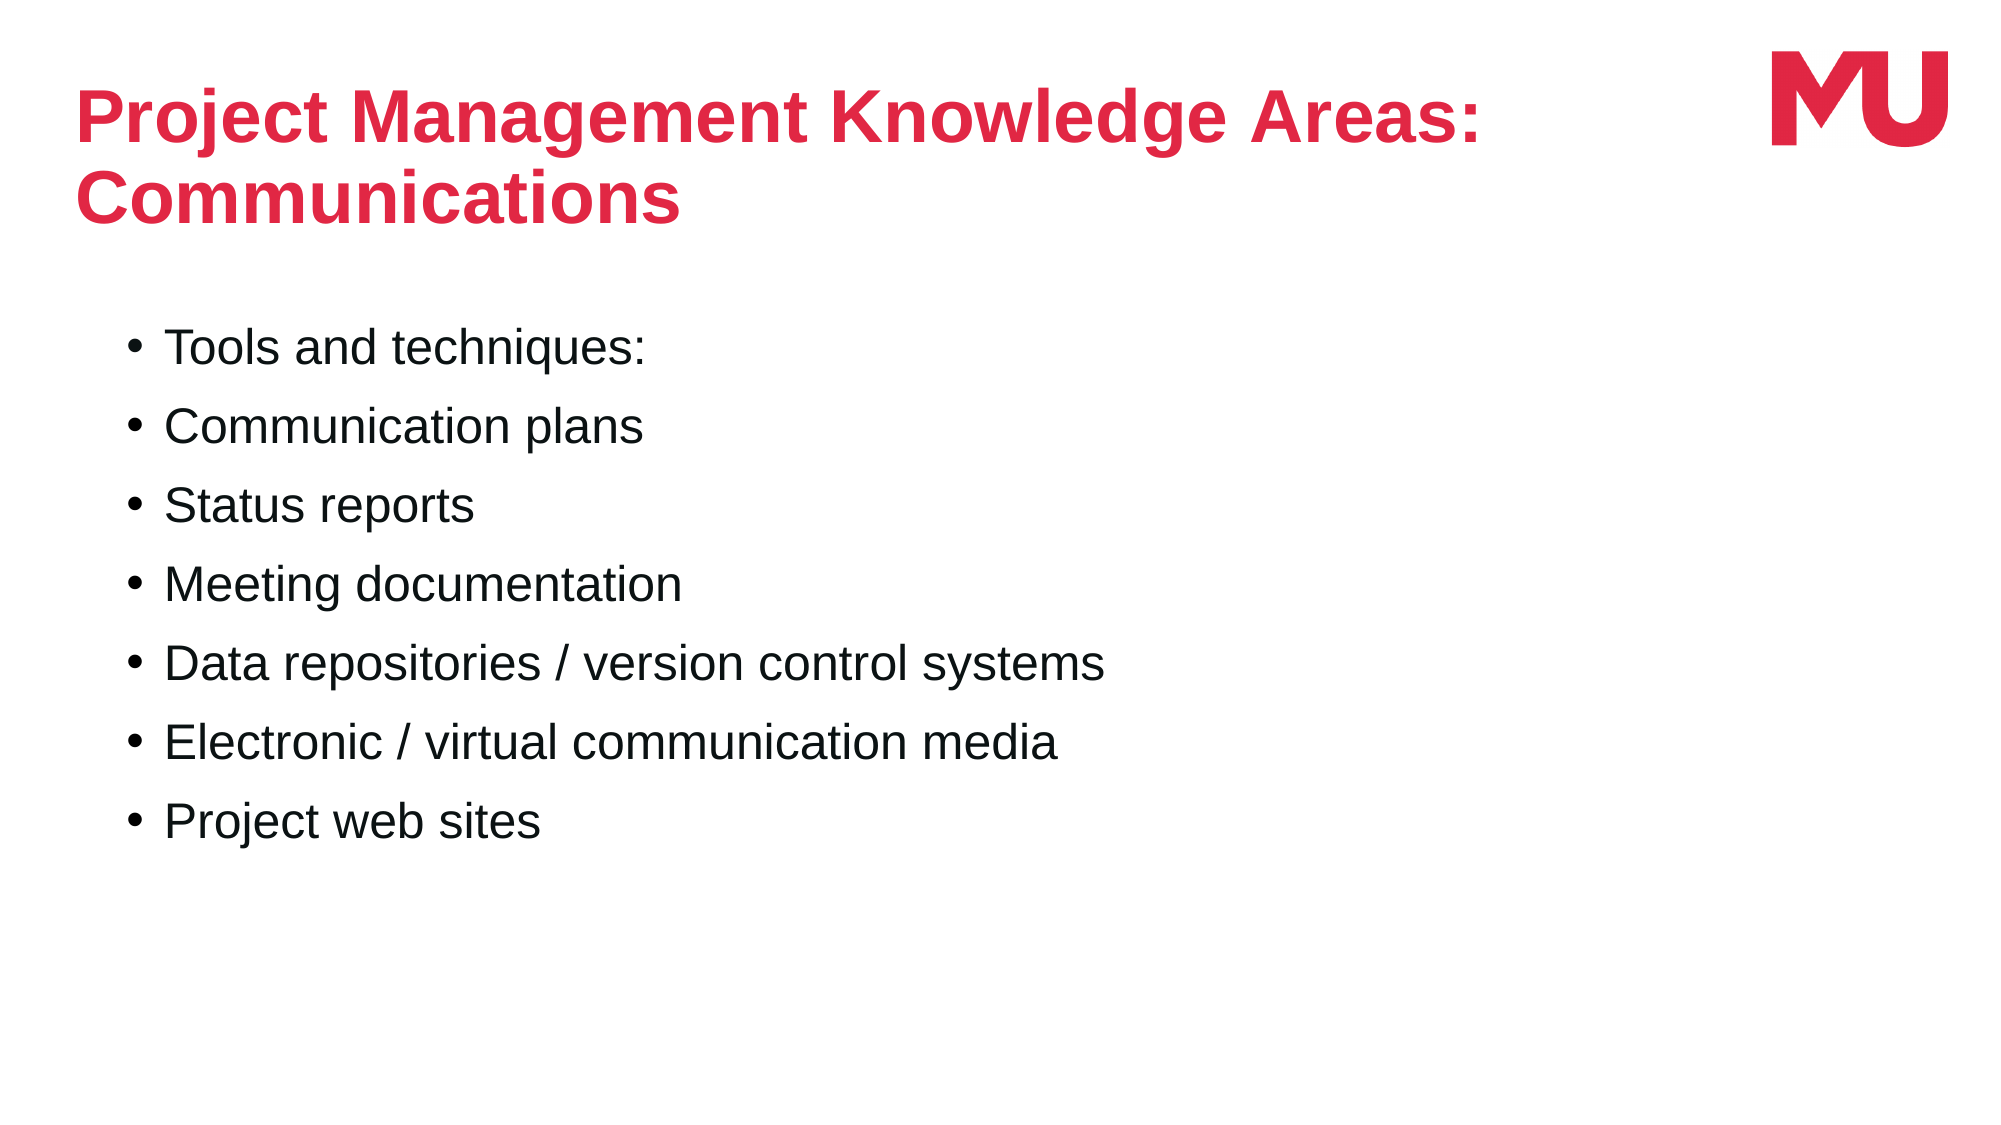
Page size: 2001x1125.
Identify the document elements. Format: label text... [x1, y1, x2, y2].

text_box Tools and techniques: Communication plans Status reports Meeting documentation Data repositories / version control systems Electronic / virtual communication media Project web sites [50, 296, 1950, 1012]
picture [1770, 49, 1950, 148]
text_box Project Management Knowledge Areas: Communications [50, 49, 1711, 268]
